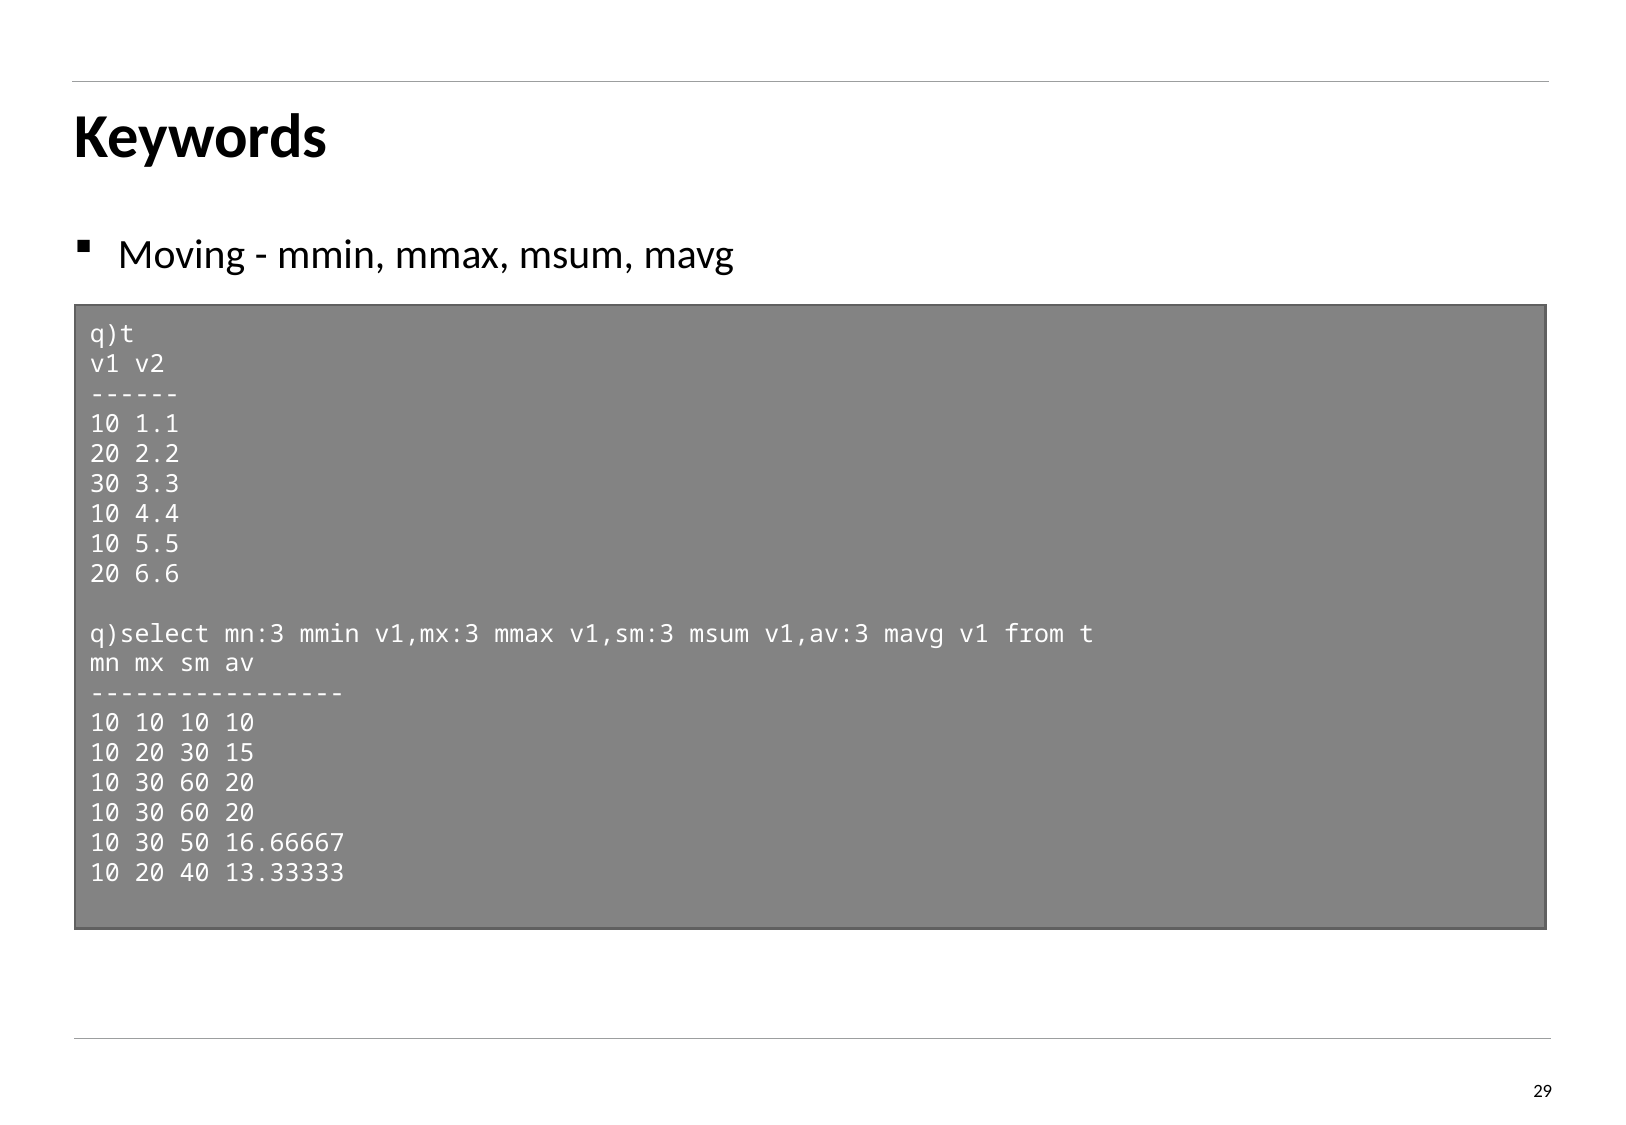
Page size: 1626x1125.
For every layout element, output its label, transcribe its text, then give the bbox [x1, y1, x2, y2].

slide_number 29 [1484, 1080, 1553, 1099]
list Moving - mmin, mmax, msum, mavg [74, 226, 1551, 995]
title Keywords [74, 103, 1551, 226]
text_box q)t v1 v2 ------ 10 1.1 20 2.2 30 3.3 10 4.4 10 5.5 20 6.6 q)select mn:3 mmin v1,mx:3 mmax v1,sm:3 msum v1,av:3 mavg v1 from t mn mx sm av ----------------- 10 10 10 10 10 20 30 15 10 30 60 20 10 30 60 20 10 30 50 16.66667 10 20 40 13.33333 [74, 304, 1547, 930]
